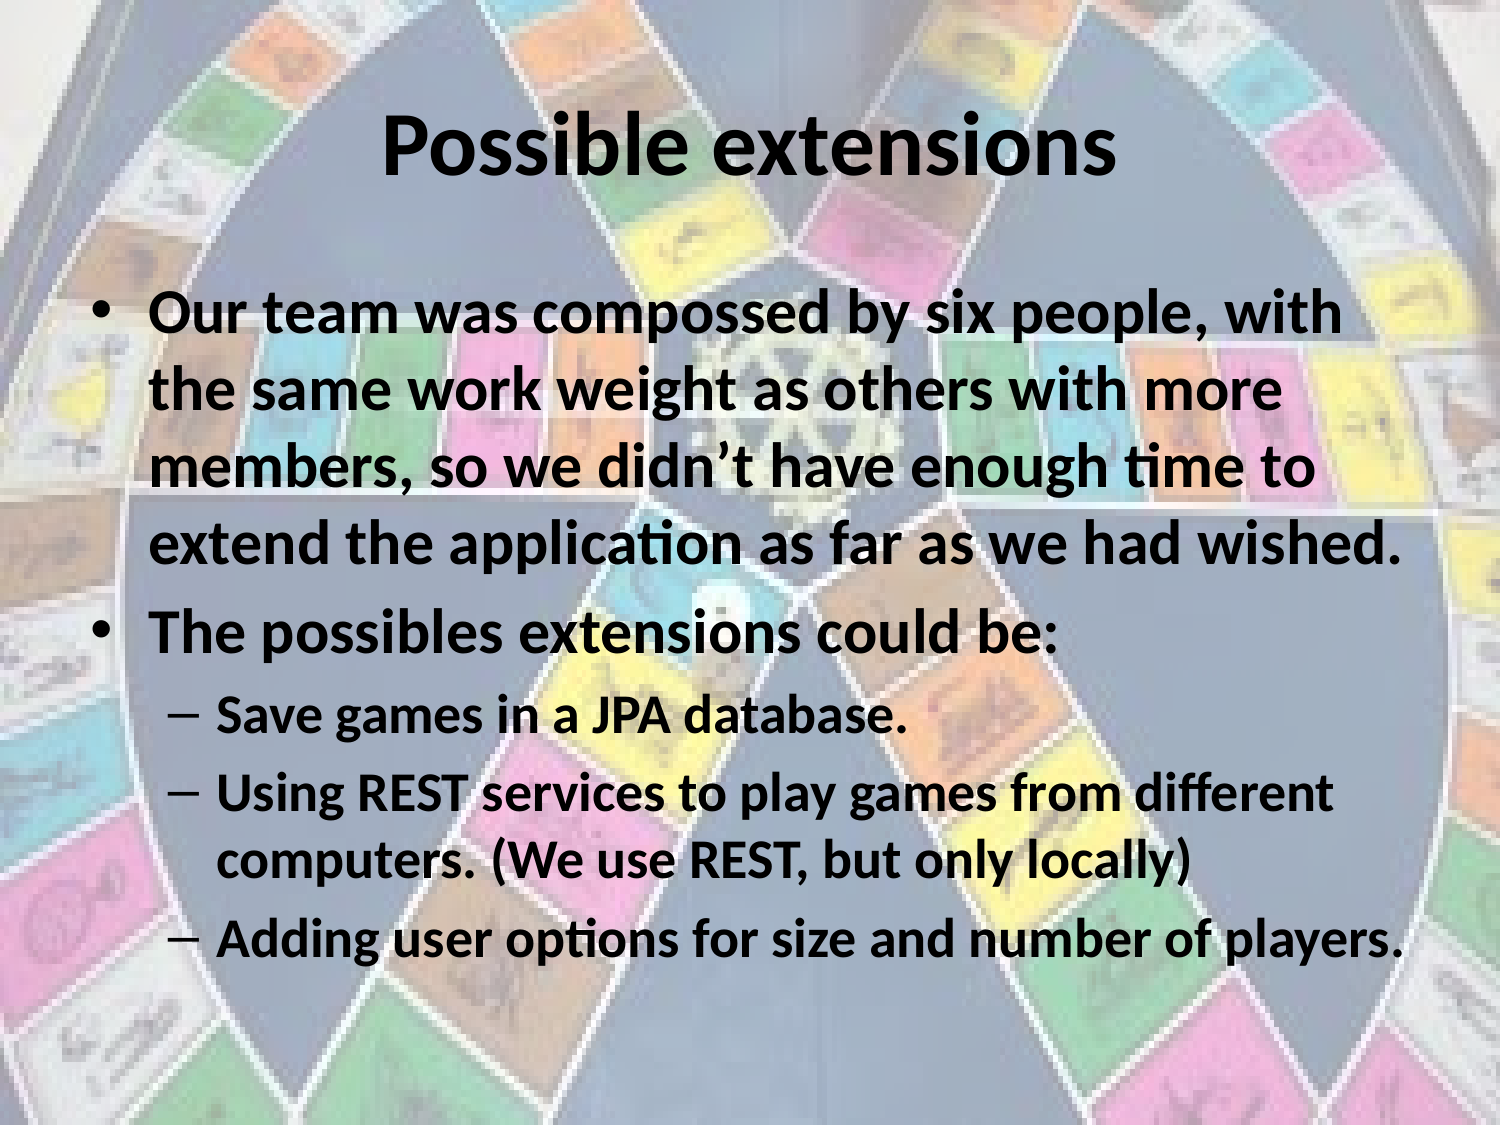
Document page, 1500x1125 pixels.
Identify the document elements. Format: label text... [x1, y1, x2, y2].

title Possible extensions [75, 45, 1425, 233]
list Our team was compossed by six people, with the same work weight as others with more members, so we didn’t have enough time to extend the application as far as we had wished. The possibles extensions could be: Save games in a JPA database. Using REST services to play games from different computers. (We use REST, but only locally) Adding user options for size and number of players. [75, 262, 1425, 1005]
